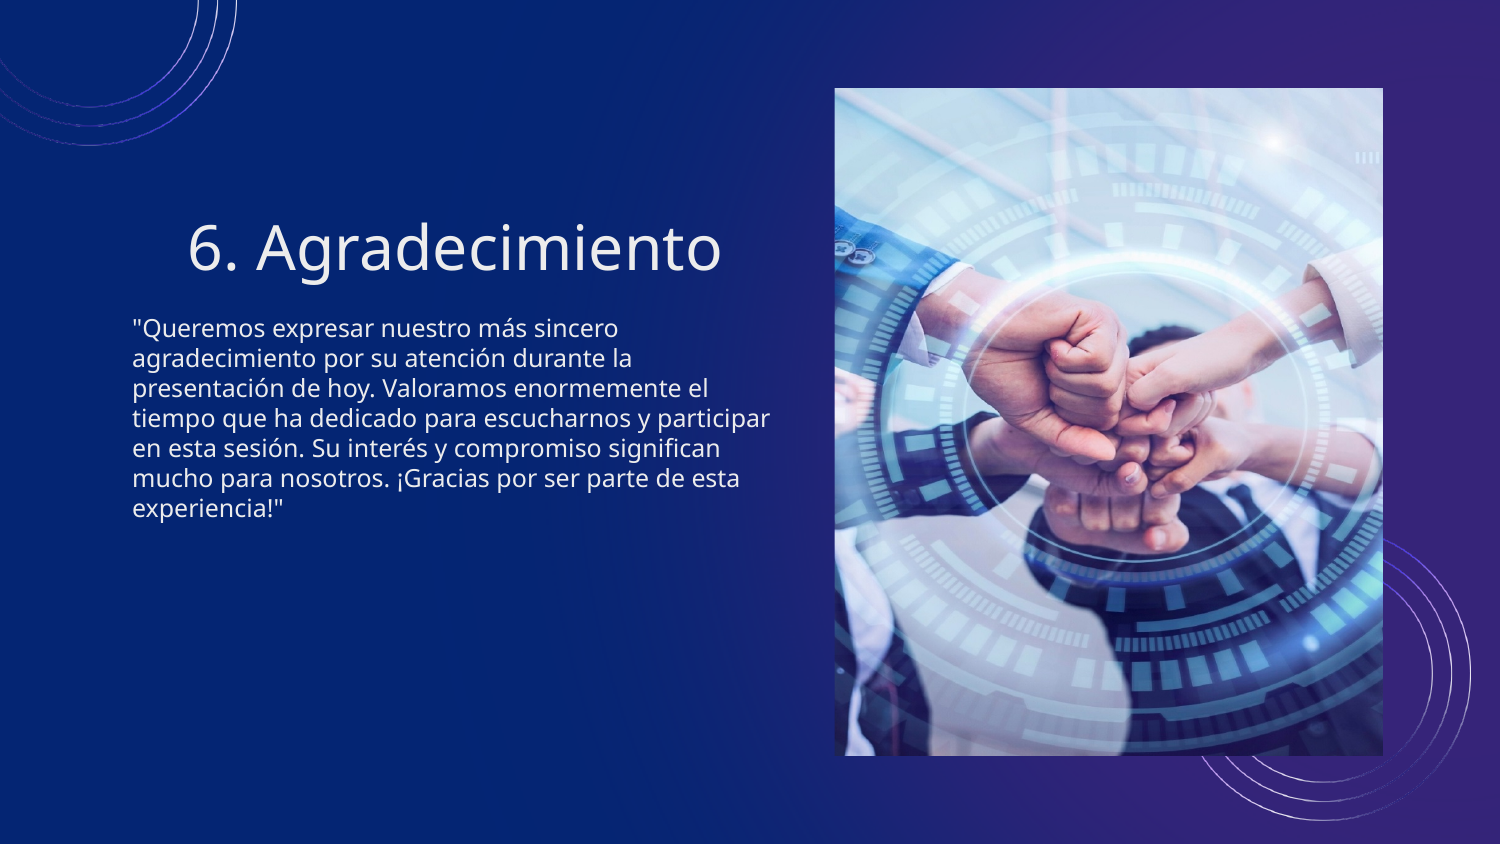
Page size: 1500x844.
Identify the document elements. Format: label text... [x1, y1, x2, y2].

title 6. Agradecimiento [116, 203, 795, 297]
picture [0, 0, 1500, 844]
subtitle "Queremos expresar nuestro más sincero agradecimiento por su atención durante la presentación de hoy. Valoramos enormemente el tiempo que ha dedicado para escucharnos y participar en esta sesión. Su interés y compromiso significan mucho para nosotros. ¡Gracias por ser parte de esta experiencia!" [116, 297, 795, 641]
